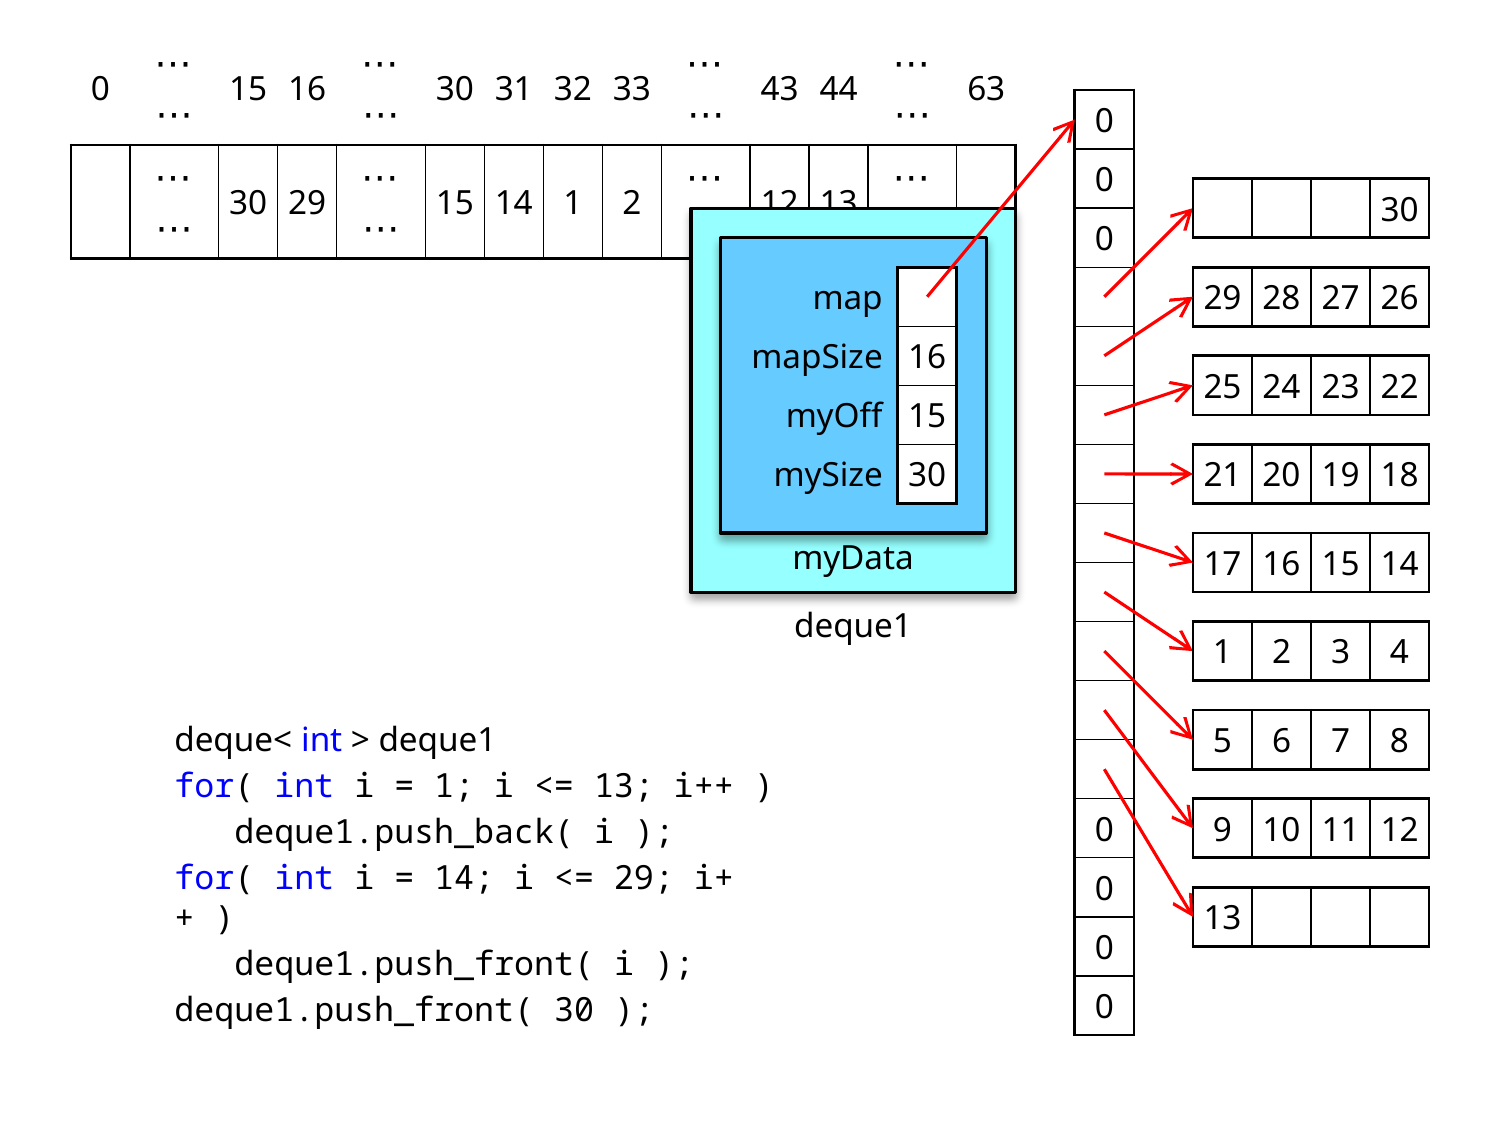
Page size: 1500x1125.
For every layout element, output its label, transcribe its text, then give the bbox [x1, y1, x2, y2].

table_header 11 [1312, 800, 1369, 856]
table_header 14 [1371, 534, 1428, 591]
table_header 5 [1194, 711, 1251, 768]
table_header 8 [1371, 711, 1428, 768]
text_box [1104, 296, 1193, 356]
table_cell mapSize [720, 326, 896, 385]
table_header 13 [1194, 889, 1251, 945]
table_header 31 [484, 31, 543, 144]
table_header ⋯⋯ [661, 31, 750, 144]
text_box [1104, 381, 1193, 415]
list deque< int > deque1 for( int i = 1; i <= 13; i++ ) deque1.push_back( i ); for( int i = 14; i <= 29; i++ ) deque1.push_front( i ); deque1.push_front( 30 ); [159, 710, 809, 1065]
table_header 24 [1253, 357, 1310, 414]
table_header [1253, 180, 1310, 236]
text_box [690, 208, 1000, 593]
table_header 22 [1371, 357, 1428, 414]
table_header 25 [1194, 357, 1251, 414]
table_header [1312, 180, 1369, 236]
table_header 10 [1253, 800, 1310, 856]
table_header 33 [602, 31, 661, 144]
table_header 12 [1371, 800, 1428, 856]
table_cell [957, 146, 1014, 208]
table_header 15 [219, 31, 278, 144]
table_header 29 [1194, 269, 1251, 325]
table_cell [1076, 622, 1133, 680]
table_header 23 [1312, 357, 1369, 414]
table_cell 14 [485, 146, 543, 257]
table_header [1194, 180, 1251, 236]
table_header 32 [543, 31, 602, 144]
table_cell [1076, 327, 1133, 385]
table_cell ⋯⋯ [131, 146, 218, 257]
table_cell ⋯⋯ [662, 146, 749, 257]
table_header 28 [1253, 269, 1310, 325]
table_header 16 [1253, 534, 1310, 591]
table_header 44 [809, 31, 868, 144]
table_cell 12 [751, 146, 808, 208]
table_cell [1076, 504, 1133, 562]
table_cell 30 [219, 146, 277, 257]
table_header 63 [957, 31, 1016, 144]
table_header 7 [1312, 711, 1369, 768]
table_header 15 [1312, 534, 1369, 591]
table_cell 1 [544, 146, 602, 257]
table_cell [1076, 740, 1133, 798]
table_header 6 [1253, 711, 1310, 768]
text_box [927, 208, 1016, 593]
text_box myData [779, 532, 927, 592]
table_header [1312, 889, 1369, 945]
table_cell [1076, 268, 1133, 326]
text_box [720, 237, 987, 533]
table_header map [720, 267, 896, 326]
table_cell mySize [720, 444, 896, 503]
table_header [899, 269, 955, 326]
text_box [1104, 769, 1193, 917]
table_header 0 [1076, 91, 1133, 148]
table_header 0 [71, 31, 130, 144]
table_header ⋯⋯ [337, 31, 425, 144]
table_cell 2 [603, 146, 661, 257]
table_cell 30 [899, 445, 955, 502]
table_header 19 [1312, 446, 1369, 502]
table_cell [1076, 563, 1133, 621]
table_cell 16 [899, 327, 955, 385]
table_header 2 [1253, 623, 1310, 679]
table_header 4 [1371, 623, 1428, 679]
table_cell 0 [1076, 977, 1133, 1034]
text_box [927, 119, 1075, 297]
table_cell [1076, 386, 1133, 444]
table_header 20 [1253, 446, 1310, 502]
table_header ⋯⋯ [130, 31, 219, 144]
table_header 18 [1371, 446, 1428, 502]
table_cell 15 [899, 386, 955, 444]
table_header 3 [1312, 623, 1369, 679]
table_header 43 [750, 31, 809, 144]
table_cell 0 [1076, 918, 1133, 975]
table_cell [1076, 445, 1133, 503]
table_cell 0 [1076, 858, 1133, 916]
table_cell ⋯⋯ [337, 146, 425, 257]
table_cell 15 [426, 146, 484, 257]
table_header 26 [1371, 269, 1428, 325]
table_header 27 [1312, 269, 1369, 325]
text_box [1104, 651, 1193, 740]
table_header [1371, 889, 1428, 945]
table_header 1 [1194, 623, 1251, 679]
table_header 16 [278, 31, 337, 144]
text_box [1104, 208, 1192, 297]
table_cell 0 [1076, 799, 1133, 857]
text_box [1104, 710, 1193, 829]
text_box [1104, 591, 1192, 651]
table_cell 0 [1076, 209, 1133, 267]
table_header 30 [1371, 180, 1428, 236]
table_cell [1076, 681, 1133, 739]
text_box [1104, 532, 1193, 567]
table_cell 13 [810, 146, 867, 208]
table_header [1253, 889, 1310, 945]
table_header 30 [425, 31, 484, 144]
table_header 9 [1194, 800, 1251, 856]
text_box [1104, 462, 1193, 486]
table_header 21 [1194, 446, 1251, 502]
table_cell ⋯⋯ [869, 146, 956, 208]
table_cell 29 [278, 146, 336, 257]
table_header 17 [1194, 534, 1251, 591]
text_box deque1 [749, 592, 957, 652]
table_cell [72, 146, 129, 257]
table_cell 0 [1076, 150, 1133, 207]
table_header ⋯⋯ [868, 31, 957, 144]
table_cell myOff [720, 385, 896, 444]
